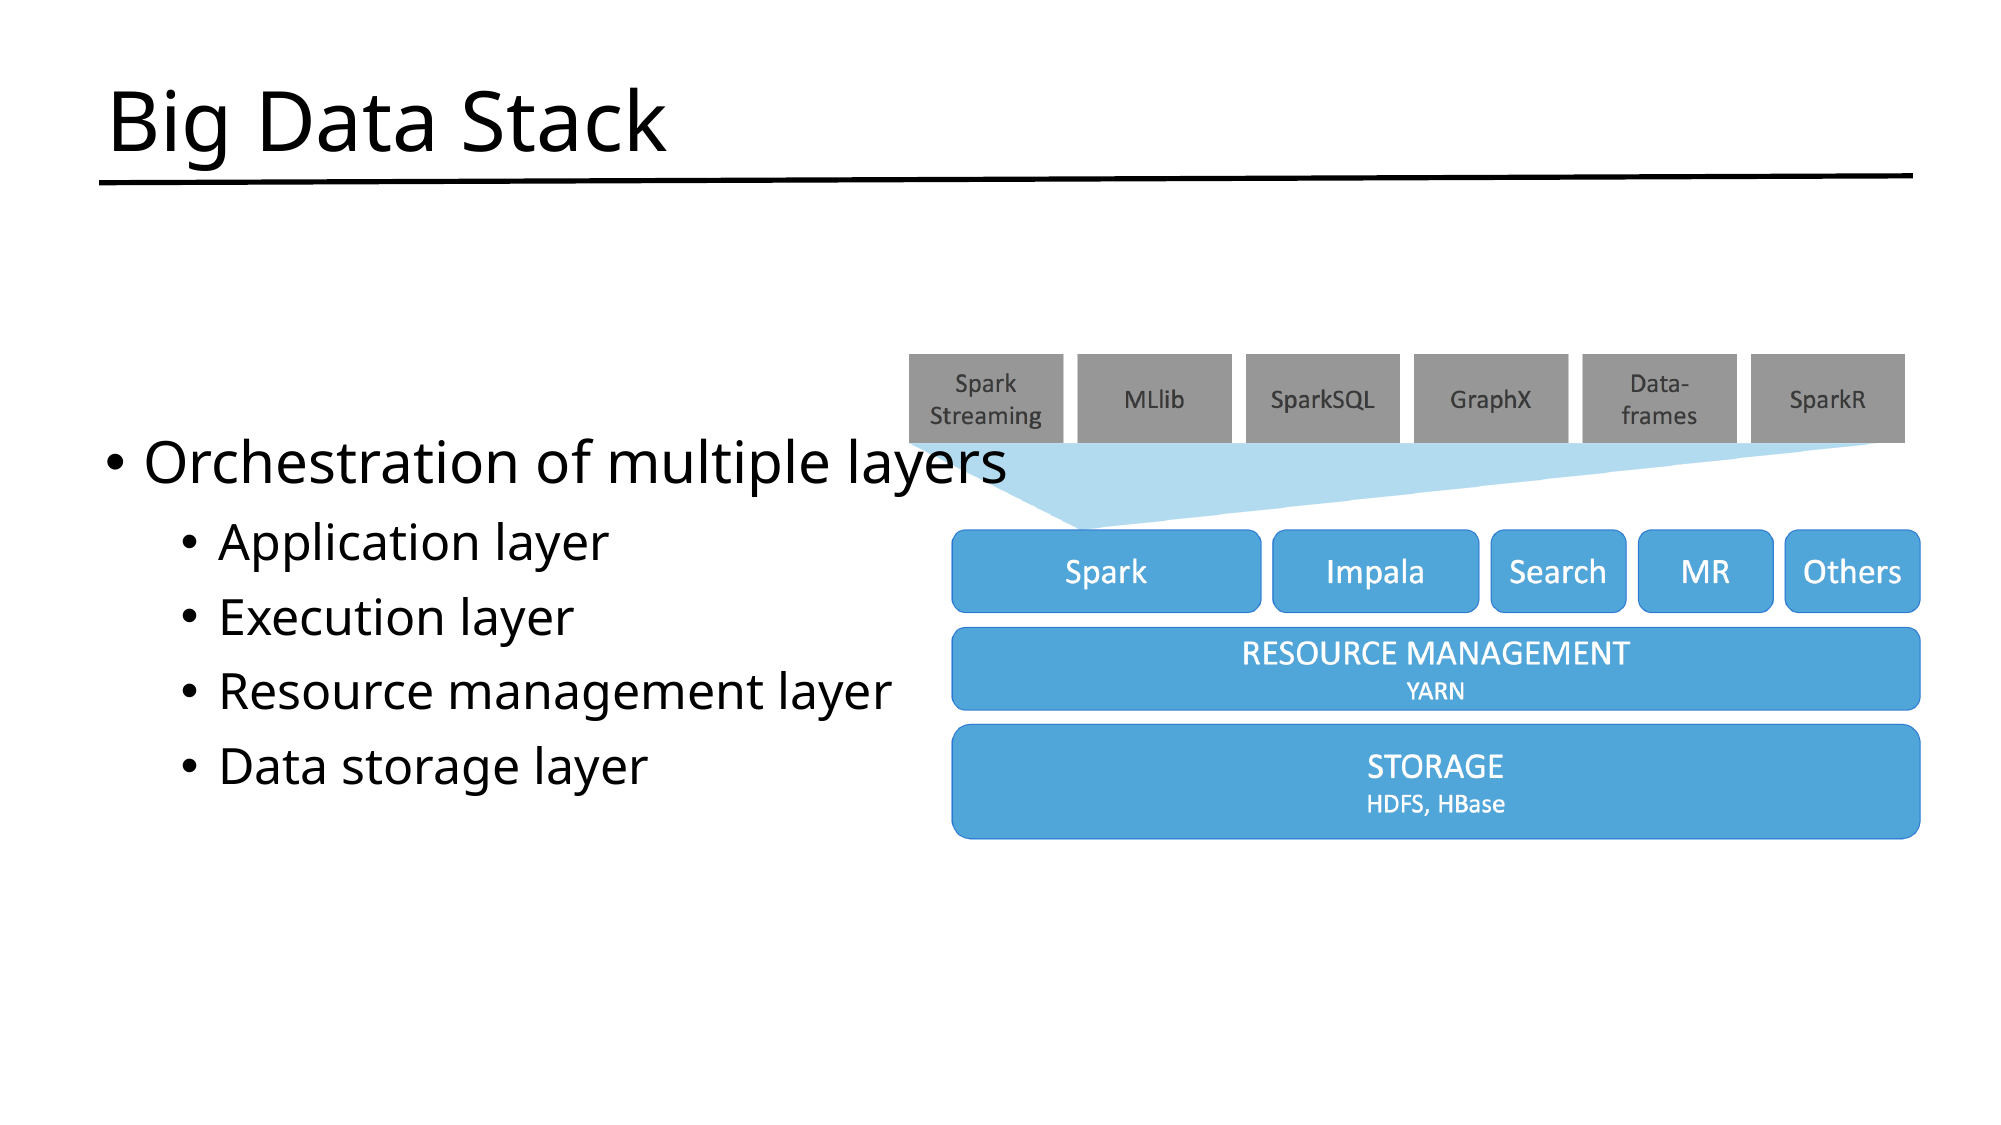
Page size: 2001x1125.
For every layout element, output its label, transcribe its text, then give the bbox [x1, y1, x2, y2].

list Orchestration of multiple layers Application layer Execution layer Resource management layer Data storage layer [97, 214, 1915, 1014]
title Big Data Stack [98, 15, 1825, 214]
picture [902, 348, 1930, 846]
